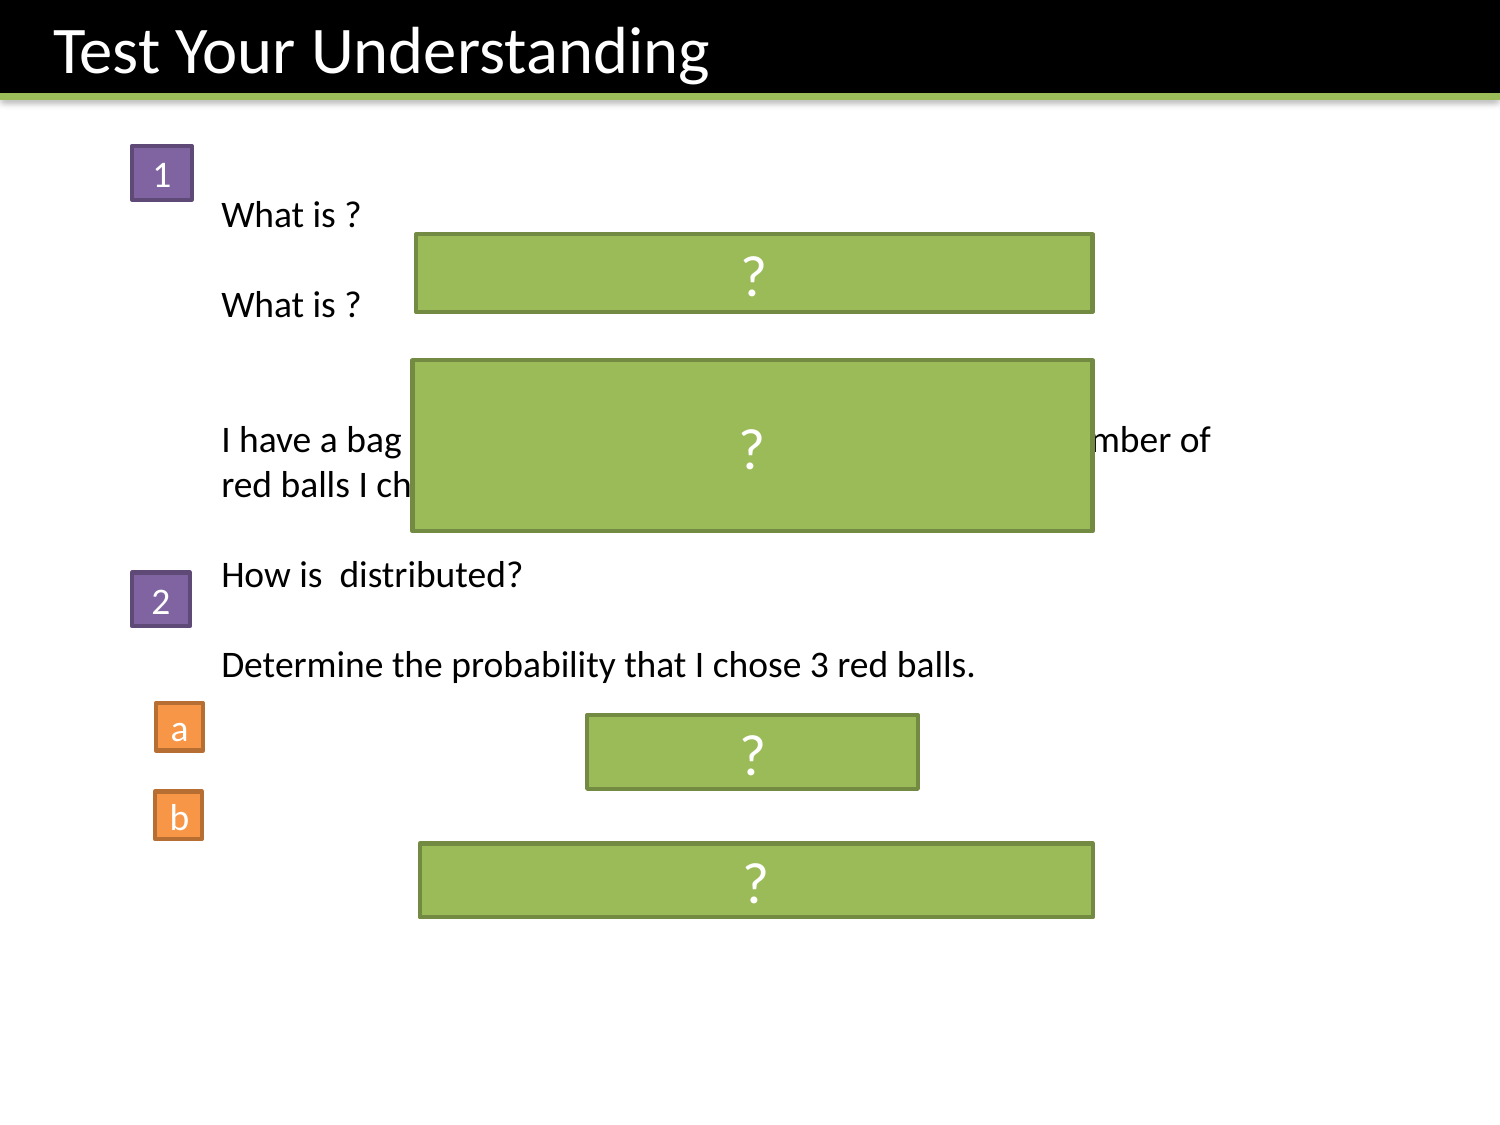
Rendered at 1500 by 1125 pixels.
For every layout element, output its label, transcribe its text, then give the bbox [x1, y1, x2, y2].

text_box ? [414, 232, 1095, 314]
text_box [0, 0, 1500, 99]
text_box ? [410, 358, 1095, 533]
text_box 2 [130, 570, 192, 628]
text_box a [154, 701, 205, 753]
text_box b [153, 789, 204, 841]
text_box ? [585, 713, 920, 791]
text_box 1 [130, 144, 194, 202]
text_box ? [418, 841, 1095, 919]
